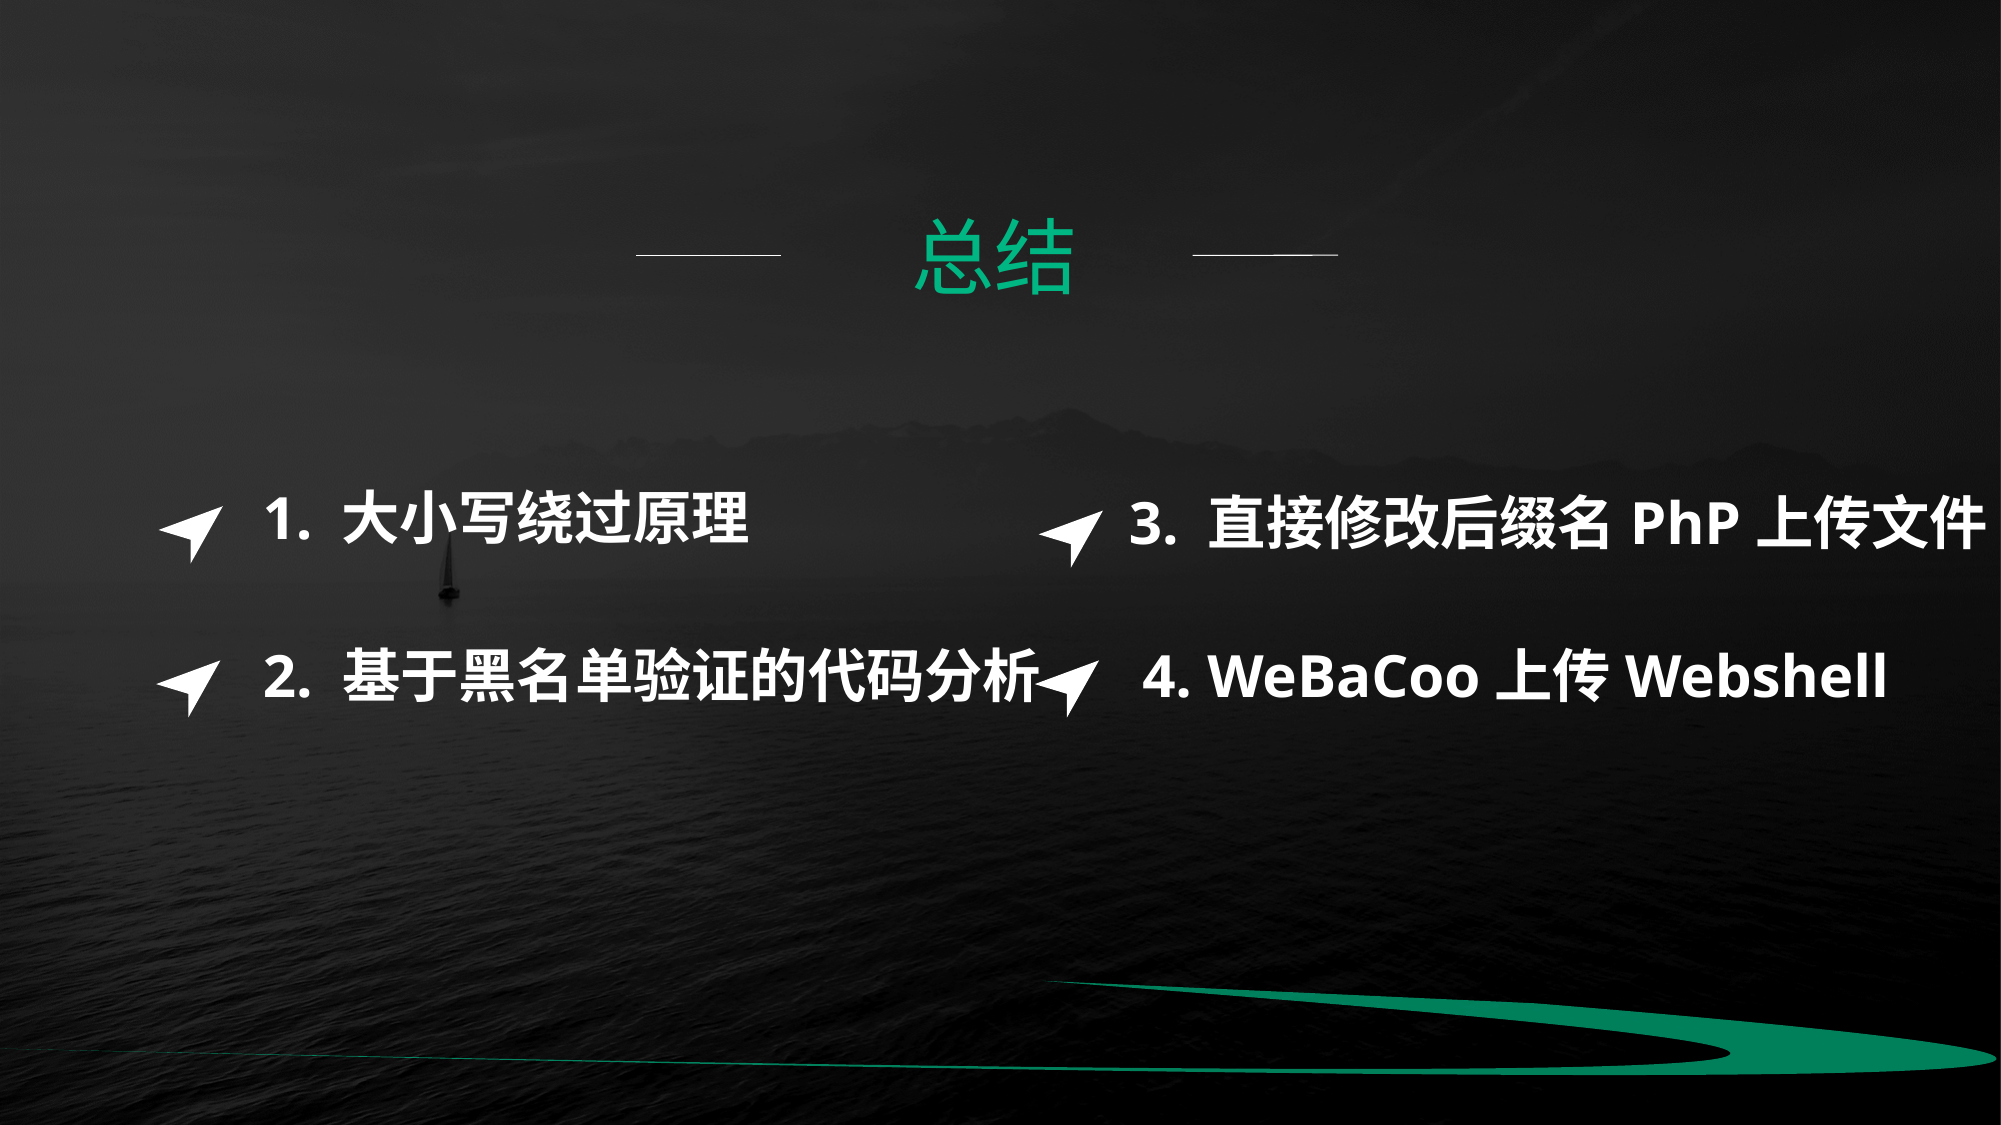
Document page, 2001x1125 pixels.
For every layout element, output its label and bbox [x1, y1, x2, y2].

picture [0, 0, 2001, 1125]
text_box [0, 979, 1998, 1077]
text_box [1034, 478, 1987, 718]
text_box [156, 473, 1052, 718]
text_box [635, 197, 1338, 314]
